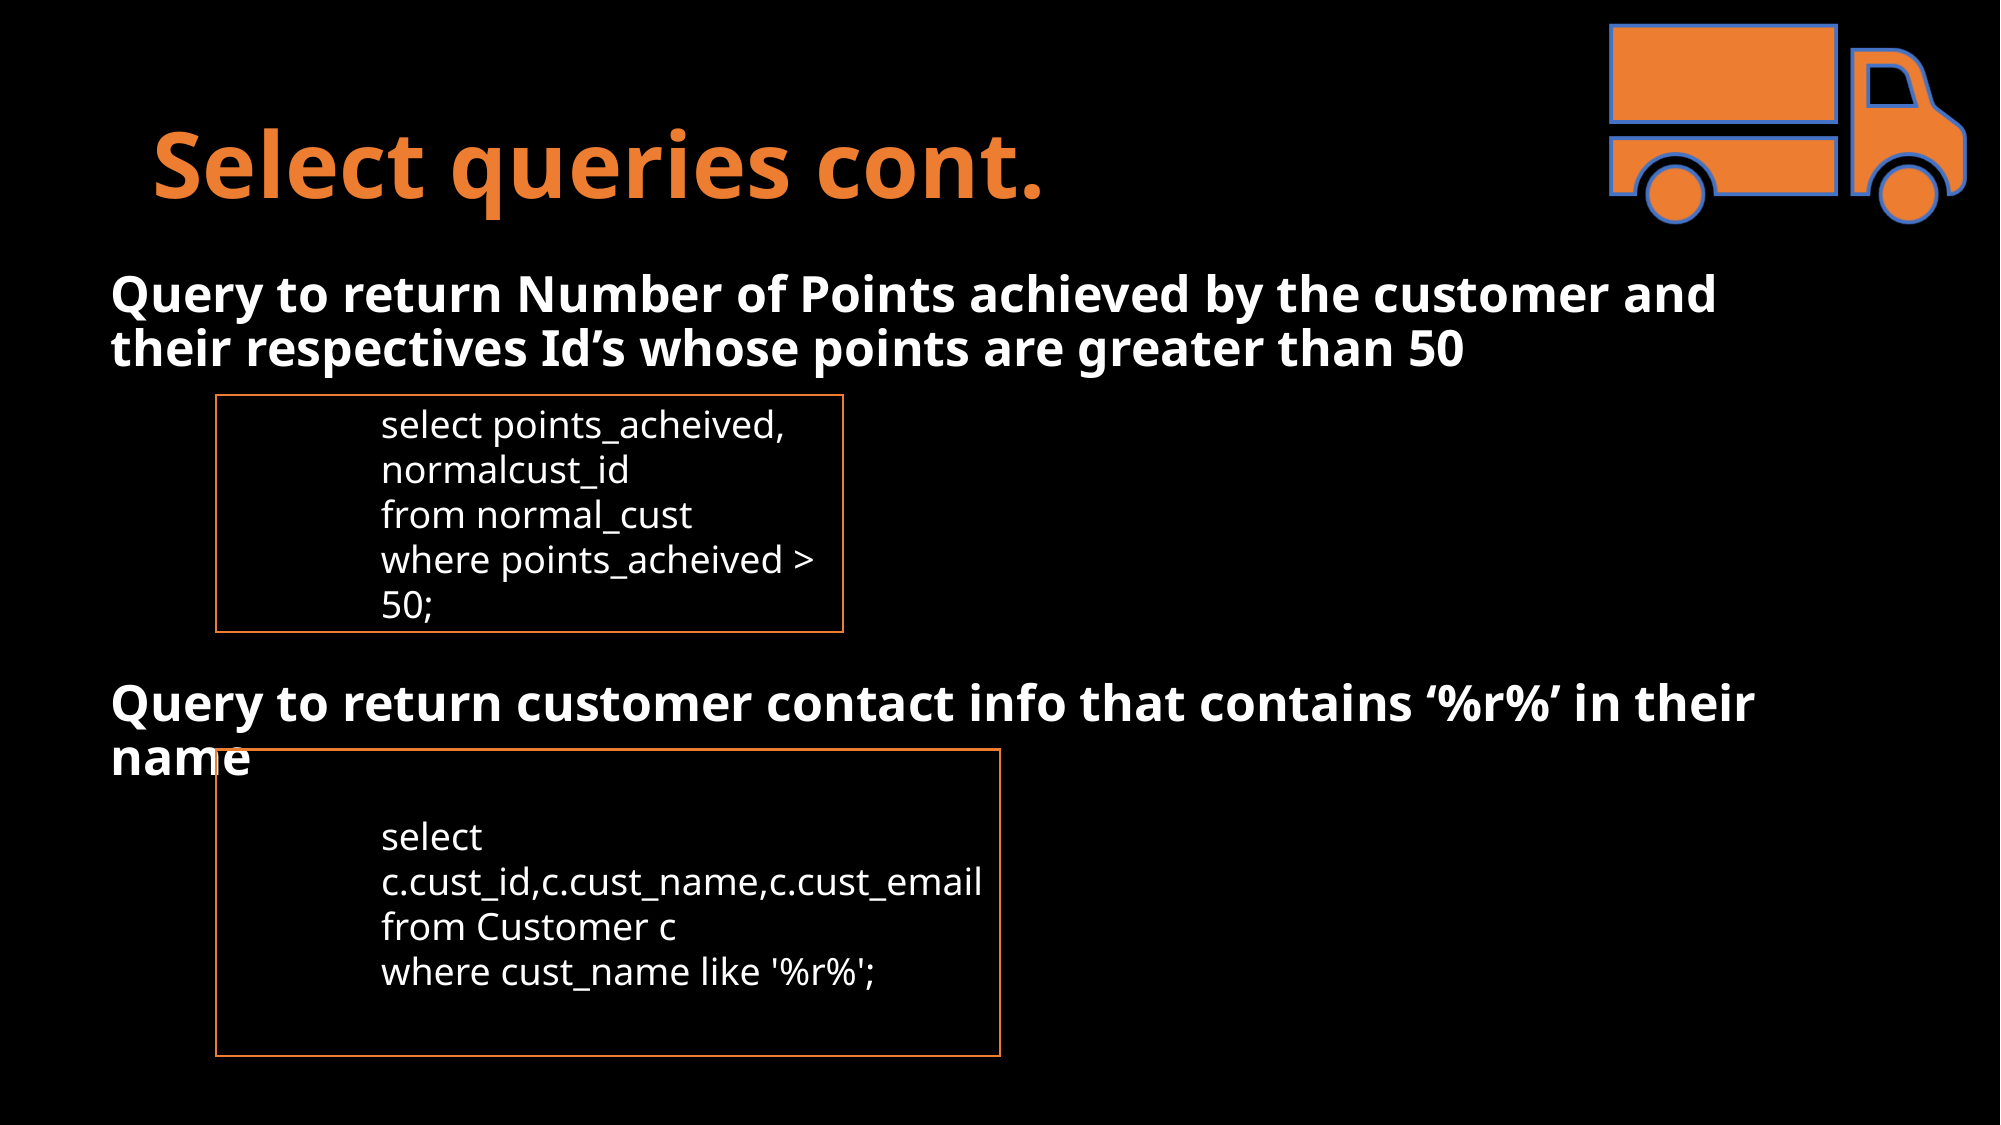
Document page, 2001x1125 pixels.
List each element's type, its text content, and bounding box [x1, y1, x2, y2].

text_box select points_acheived, normalcust_id from normal_cust where points_acheived > 50; [215, 394, 844, 633]
picture [1595, 0, 1981, 315]
text_box select c.cust_id,c.cust_name,c.cust_email from Customer c where cust_name like '%r%'; [215, 748, 1001, 1057]
title Select queries cont. [137, 59, 1595, 261]
list Query to return Number of Points achieved by the customer and their respectives Id’s whose points are greater than 50 Query to return customer contact info that contains ‘%r%’ in their name Newyork [58, 261, 1863, 1073]
